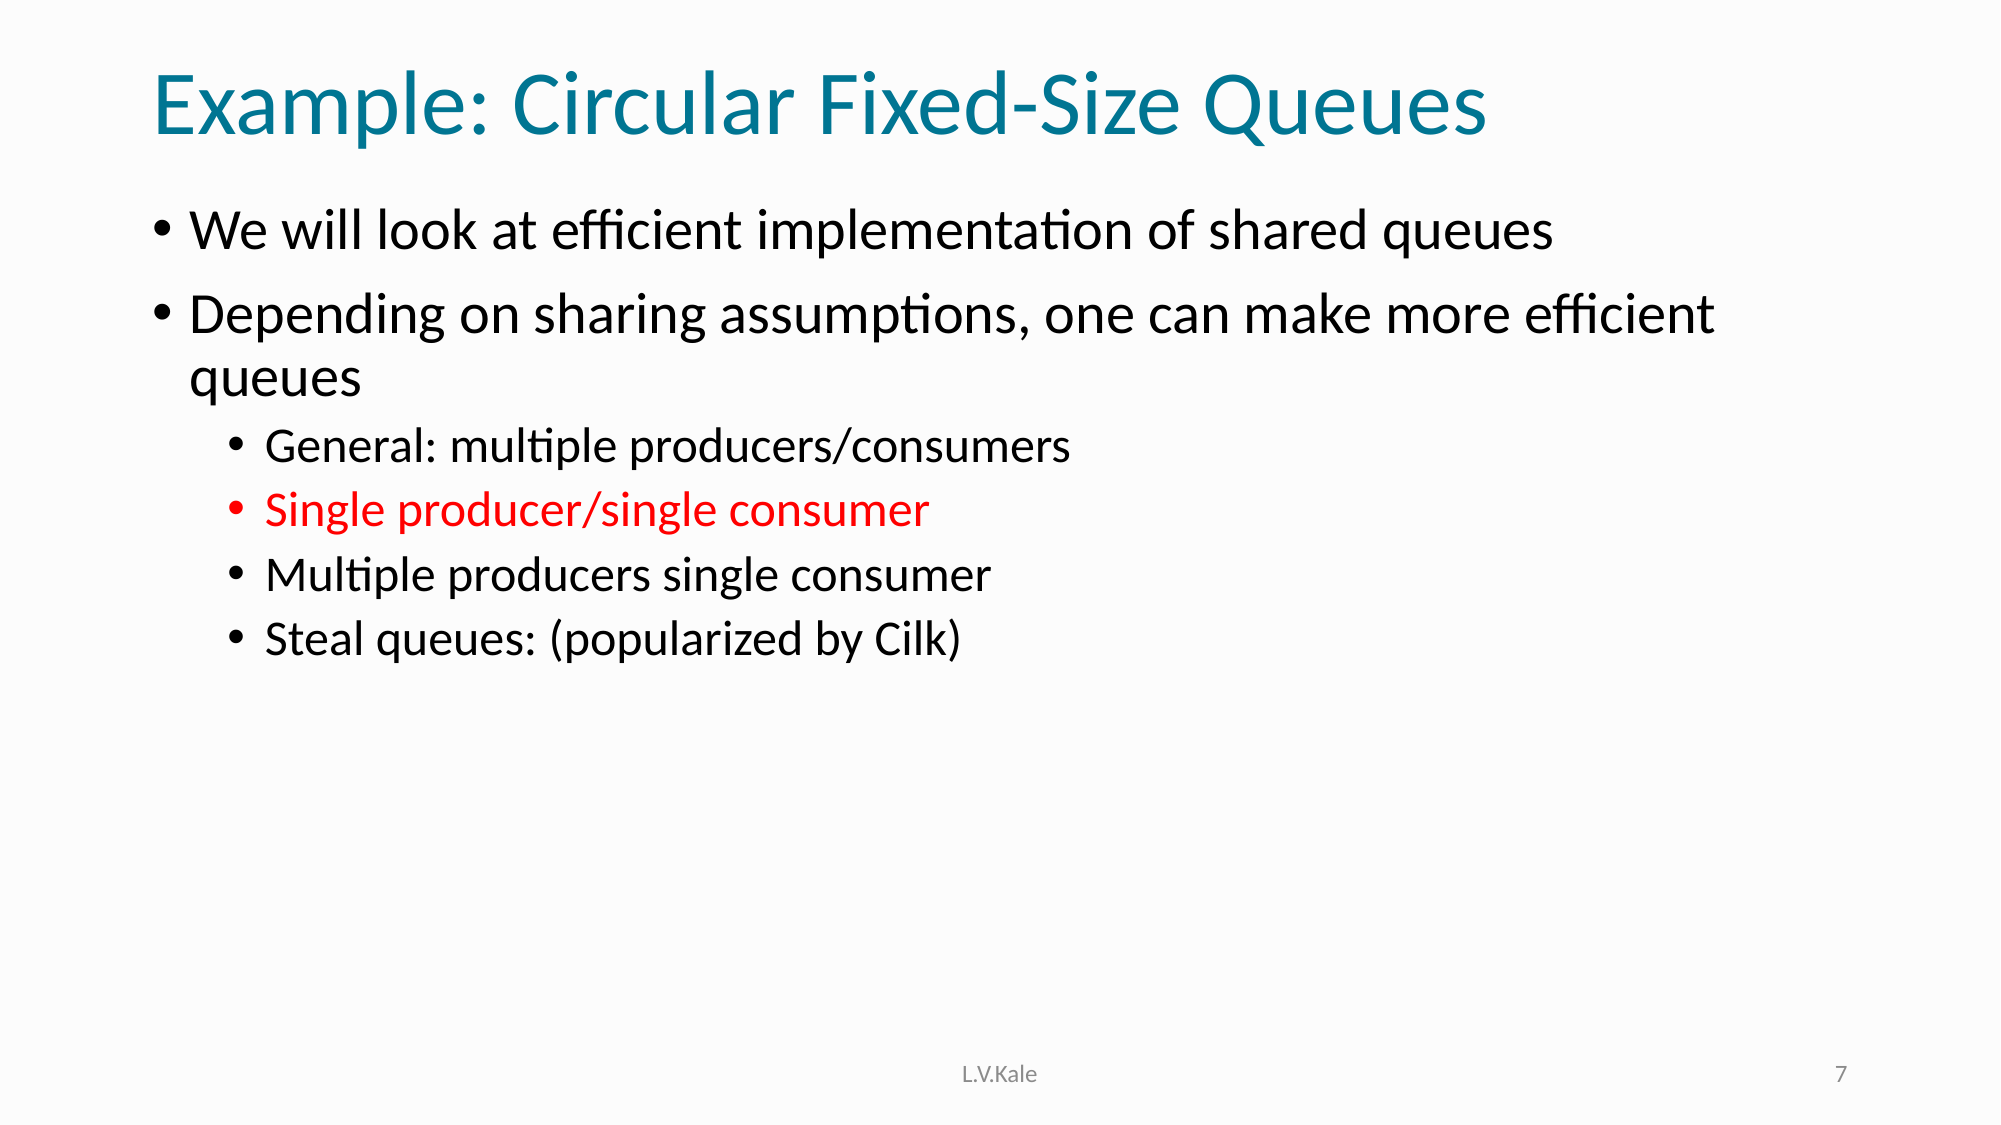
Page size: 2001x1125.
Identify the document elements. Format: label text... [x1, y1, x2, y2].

slide_number 7 [1412, 1042, 1863, 1103]
footer L.V.Kale [662, 1042, 1338, 1103]
list We will look at efficient implementation of shared queues Depending on sharing assumptions, one can make more efficient queues General: multiple producers/consumers Single producer/single consumer Multiple producers single consumer Steal queues: (popularized by Cilk) [137, 191, 1863, 1014]
title Example: Circular Fixed-Size Queues [137, 41, 1863, 168]
